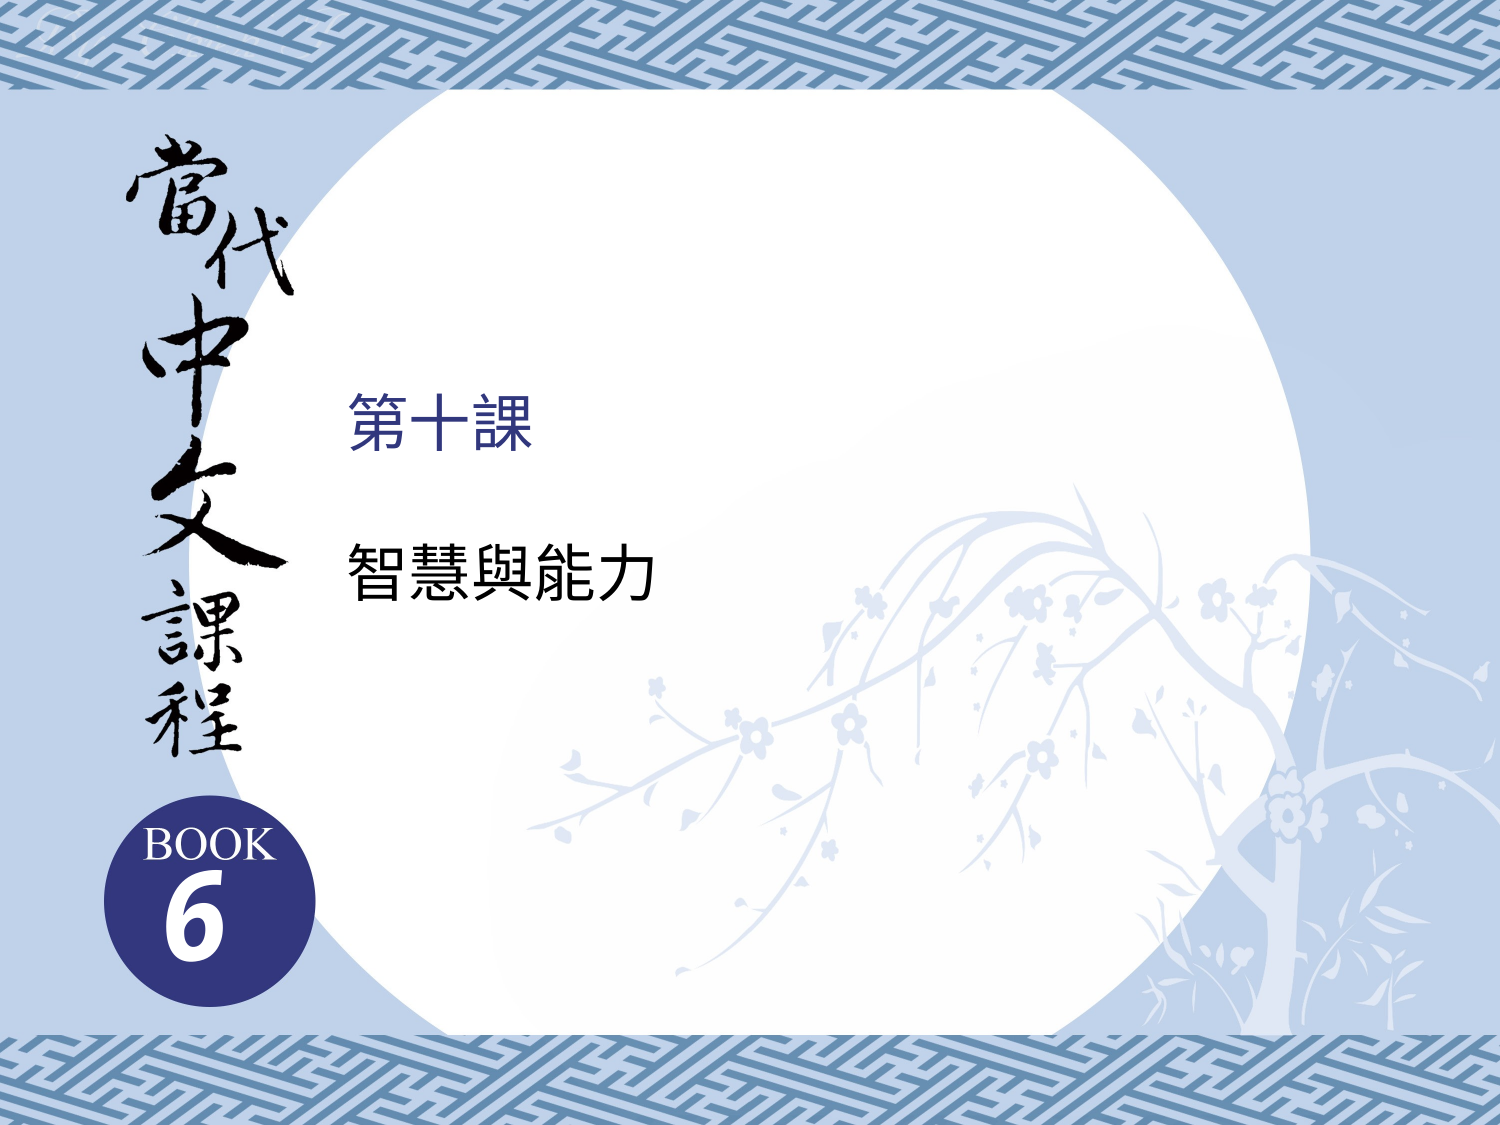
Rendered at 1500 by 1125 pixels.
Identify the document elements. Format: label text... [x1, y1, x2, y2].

text_box [0, 0, 1500, 1125]
text_box 第十課 智慧與能力 [342, 384, 1088, 610]
text_box 6 [102, 832, 284, 995]
